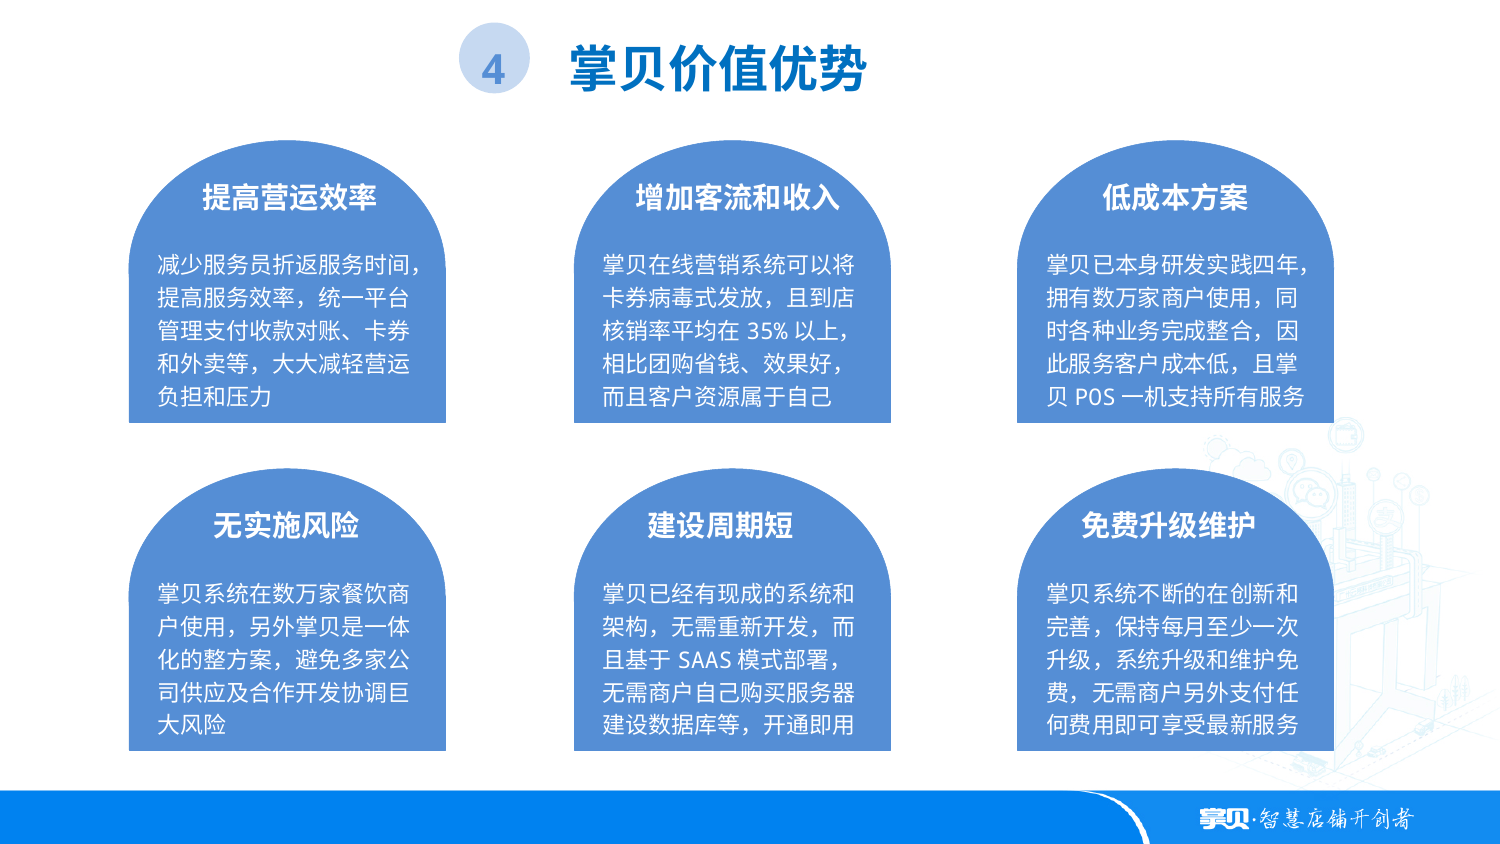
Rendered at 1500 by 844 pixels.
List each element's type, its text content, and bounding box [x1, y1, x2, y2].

picture [0, 0, 1500, 844]
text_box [128, 468, 446, 751]
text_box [573, 140, 891, 423]
text_box [521, 31, 532, 85]
text_box [456, 33, 466, 83]
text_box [573, 468, 891, 751]
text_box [1017, 140, 1334, 423]
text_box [1017, 468, 1334, 751]
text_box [128, 140, 446, 423]
text_box 4 [466, 10, 521, 101]
text_box 掌贝价值优势 [553, 0, 883, 105]
